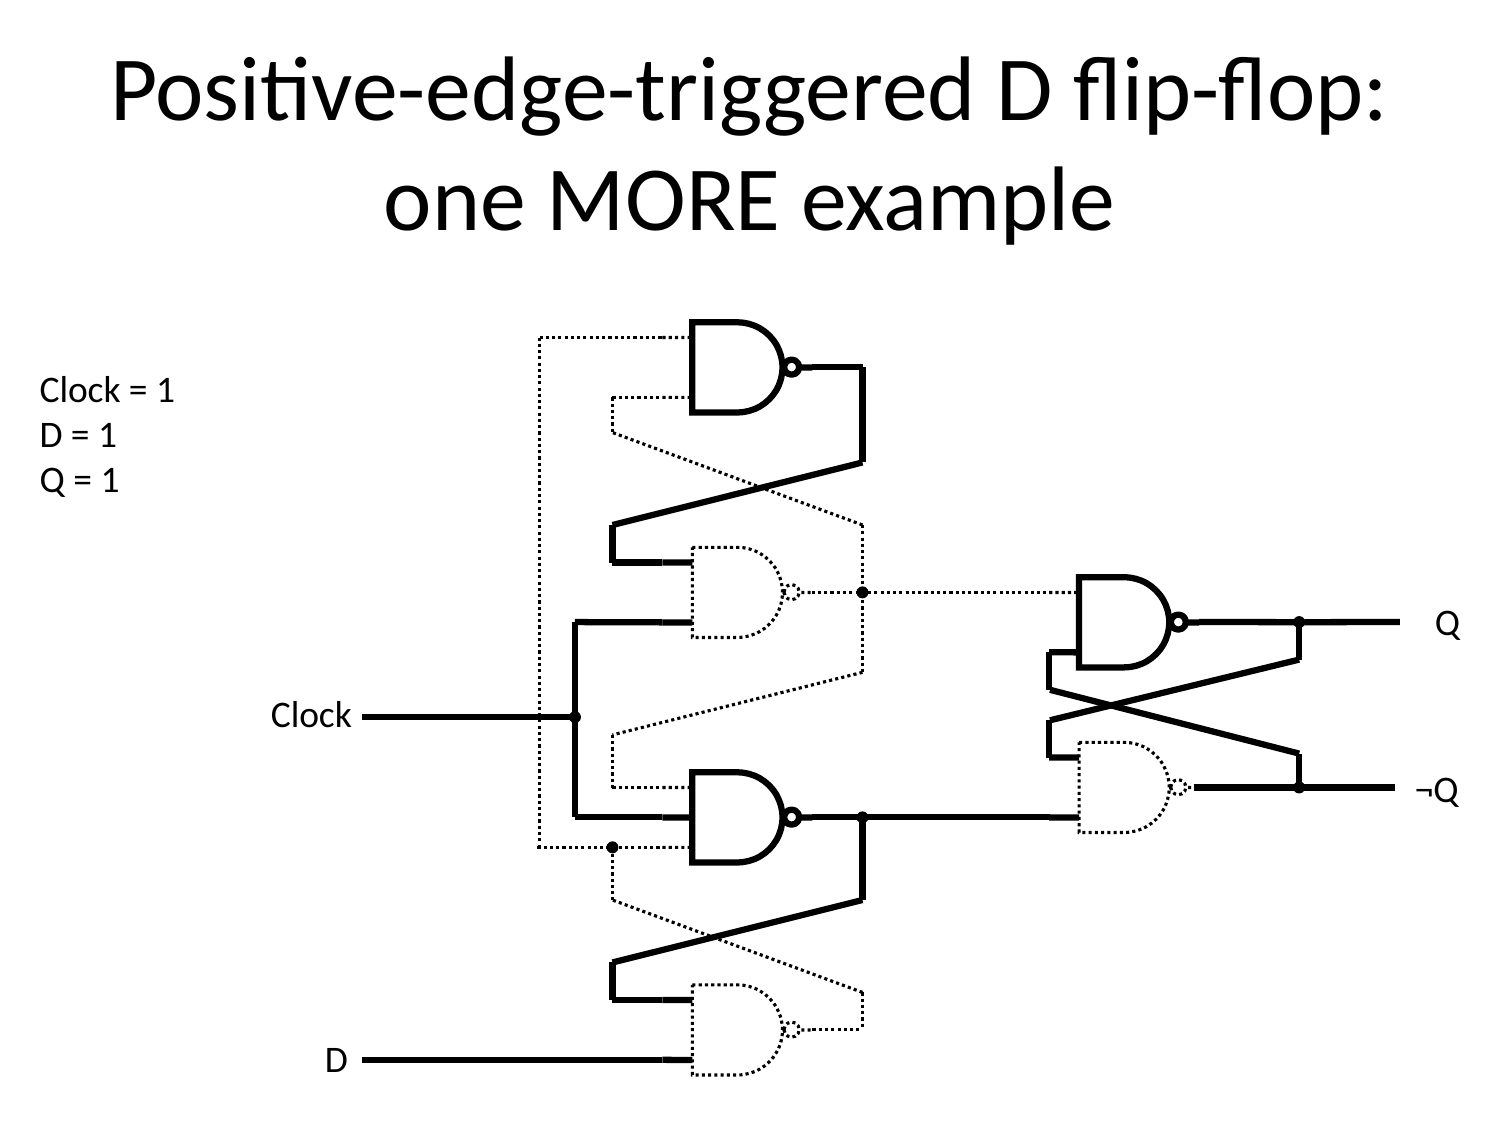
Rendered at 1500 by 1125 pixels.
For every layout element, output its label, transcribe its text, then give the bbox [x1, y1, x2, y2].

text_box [662, 1002, 813, 1076]
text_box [855, 593, 862, 600]
text_box ¬Q [1398, 748, 1477, 827]
text_box Q [1406, 580, 1477, 660]
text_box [605, 848, 612, 855]
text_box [1048, 576, 1200, 658]
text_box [863, 593, 869, 600]
text_box [1292, 614, 1306, 621]
text_box Clock = 1 D = 1 Q = 1 [23, 310, 419, 549]
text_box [1054, 659, 1300, 689]
text_box [855, 810, 870, 816]
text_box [612, 899, 863, 993]
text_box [1049, 689, 1300, 754]
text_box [1300, 623, 1306, 630]
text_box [568, 718, 574, 725]
title Positive-edge-triggered D flip-flop: one MORE example [75, 45, 1425, 233]
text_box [612, 432, 863, 526]
text_box D [294, 1018, 365, 1097]
text_box [579, 711, 583, 724]
text_box [605, 840, 620, 846]
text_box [662, 772, 813, 863]
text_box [662, 547, 813, 638]
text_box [855, 818, 862, 825]
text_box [612, 672, 863, 736]
text_box Clock [173, 673, 369, 752]
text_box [662, 322, 813, 413]
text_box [1048, 762, 1200, 833]
